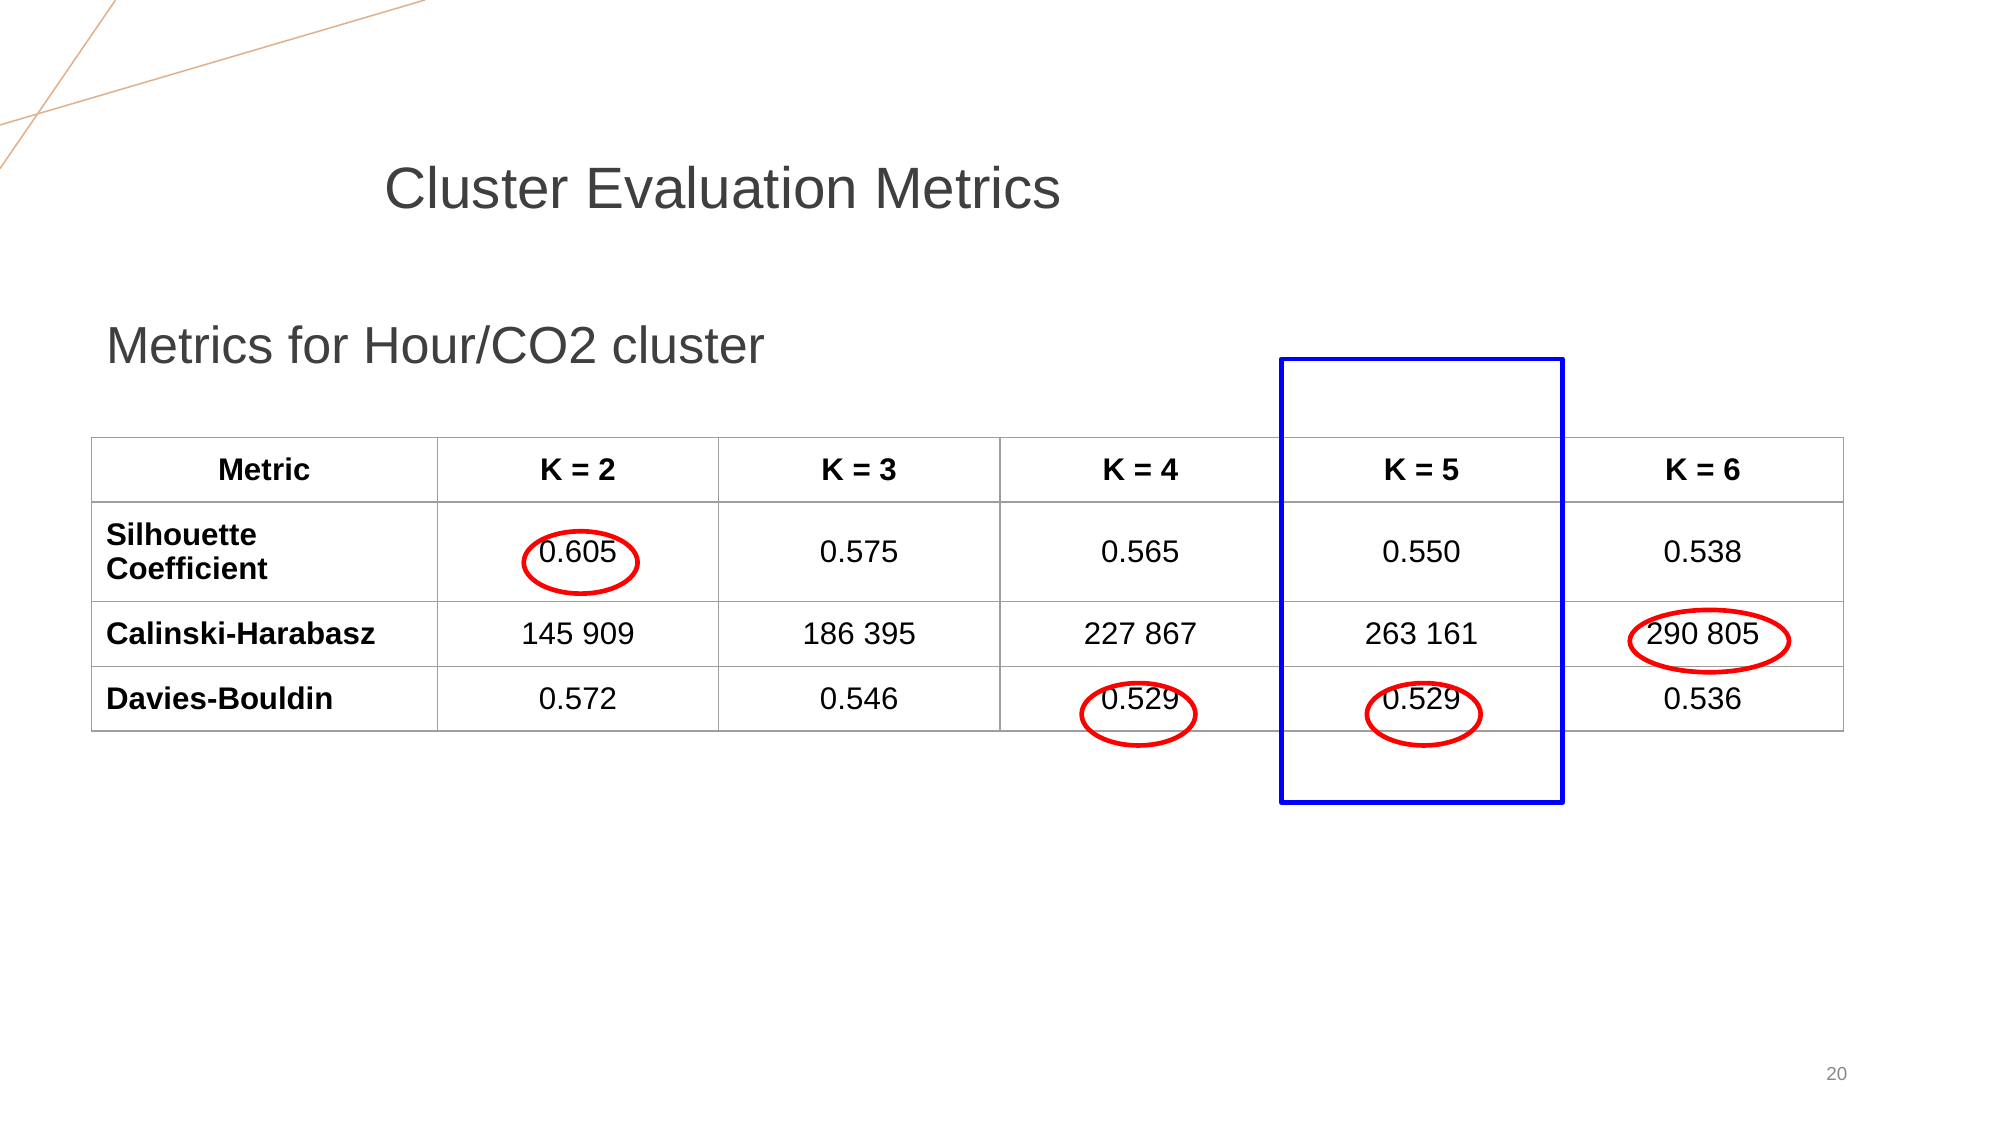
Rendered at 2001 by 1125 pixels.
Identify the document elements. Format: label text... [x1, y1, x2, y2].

table_header K = 4 [1001, 438, 1280, 501]
table_cell 290 805 [1563, 602, 1843, 666]
table_cell 0.529 [1001, 667, 1280, 730]
table_cell 0.536 [1563, 667, 1843, 730]
table_header K = 6 [1563, 438, 1843, 501]
text_box [1629, 609, 1790, 673]
text_box [523, 531, 638, 594]
text_box [1081, 683, 1196, 746]
slide_number ‹#› [1412, 1042, 1863, 1103]
text_box [1281, 358, 1563, 803]
table_cell 0.538 [1563, 503, 1843, 601]
table_cell Calinski-Harabasz [92, 602, 437, 666]
table_cell Silhouette Coefficient [92, 503, 437, 601]
text_box Metrics for Hour/CO2 cluster [91, 265, 852, 390]
title Cluster Evaluation Metrics [233, 80, 1215, 299]
table_cell 0.605 [438, 503, 718, 601]
table_cell Davies-Bouldin [92, 667, 437, 730]
table_cell 227 867 [1001, 602, 1280, 666]
table_cell 0.575 [719, 503, 999, 601]
table_cell 186 395 [719, 602, 999, 666]
table_header Metric [92, 438, 437, 501]
table_cell 0.565 [1001, 503, 1280, 601]
table_cell 0.546 [719, 667, 999, 730]
table_header K = 2 [438, 438, 718, 501]
table_cell 145 909 [438, 602, 718, 666]
table_header K = 3 [719, 438, 999, 501]
table_cell 0.572 [438, 667, 718, 730]
